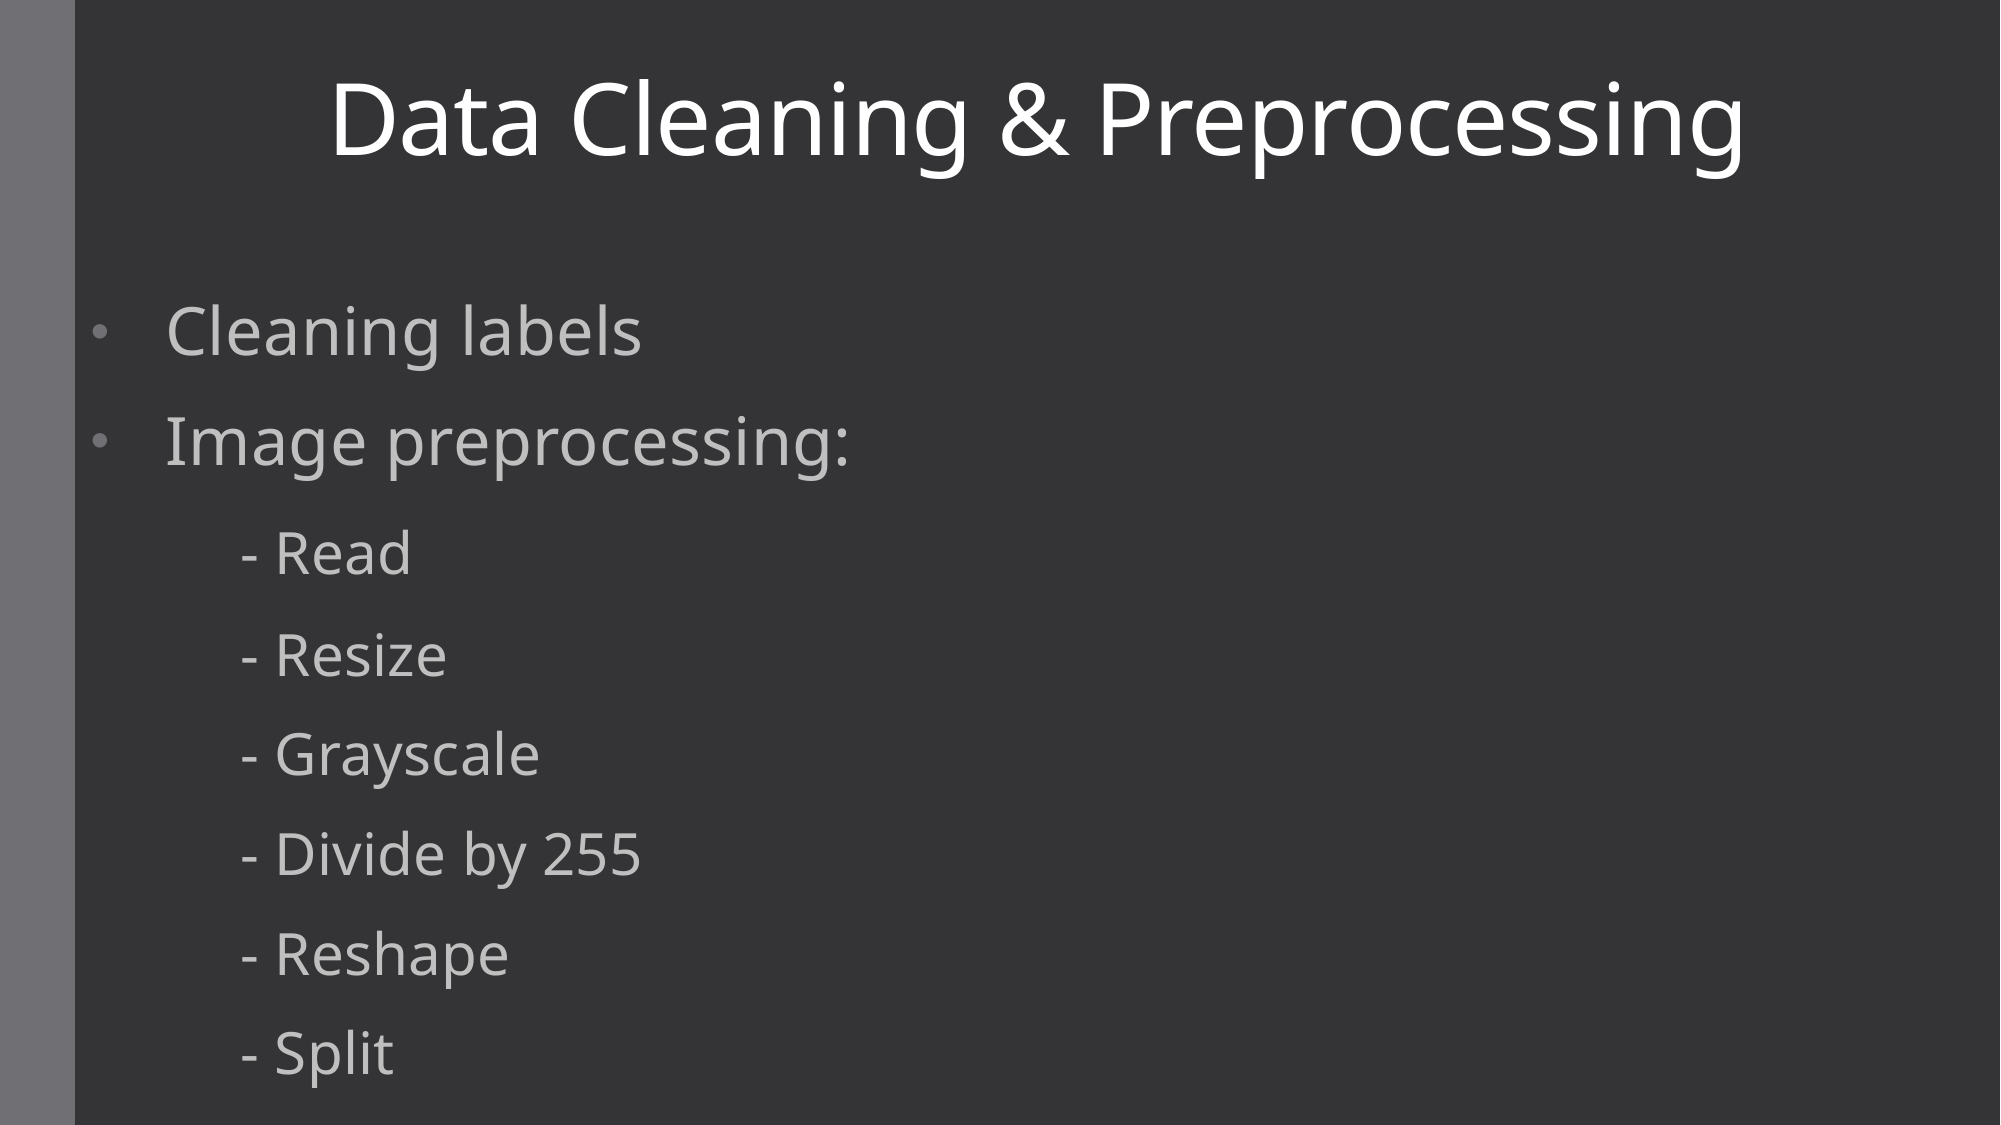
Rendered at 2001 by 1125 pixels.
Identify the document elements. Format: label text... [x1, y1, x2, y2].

title Data Cleaning & Preprocessing [75, 0, 2000, 184]
subtitle Cleaning labels Image preprocessing: - Read - Resize - Grayscale - Divide by 255 - Reshape - Split [75, 287, 2000, 1125]
